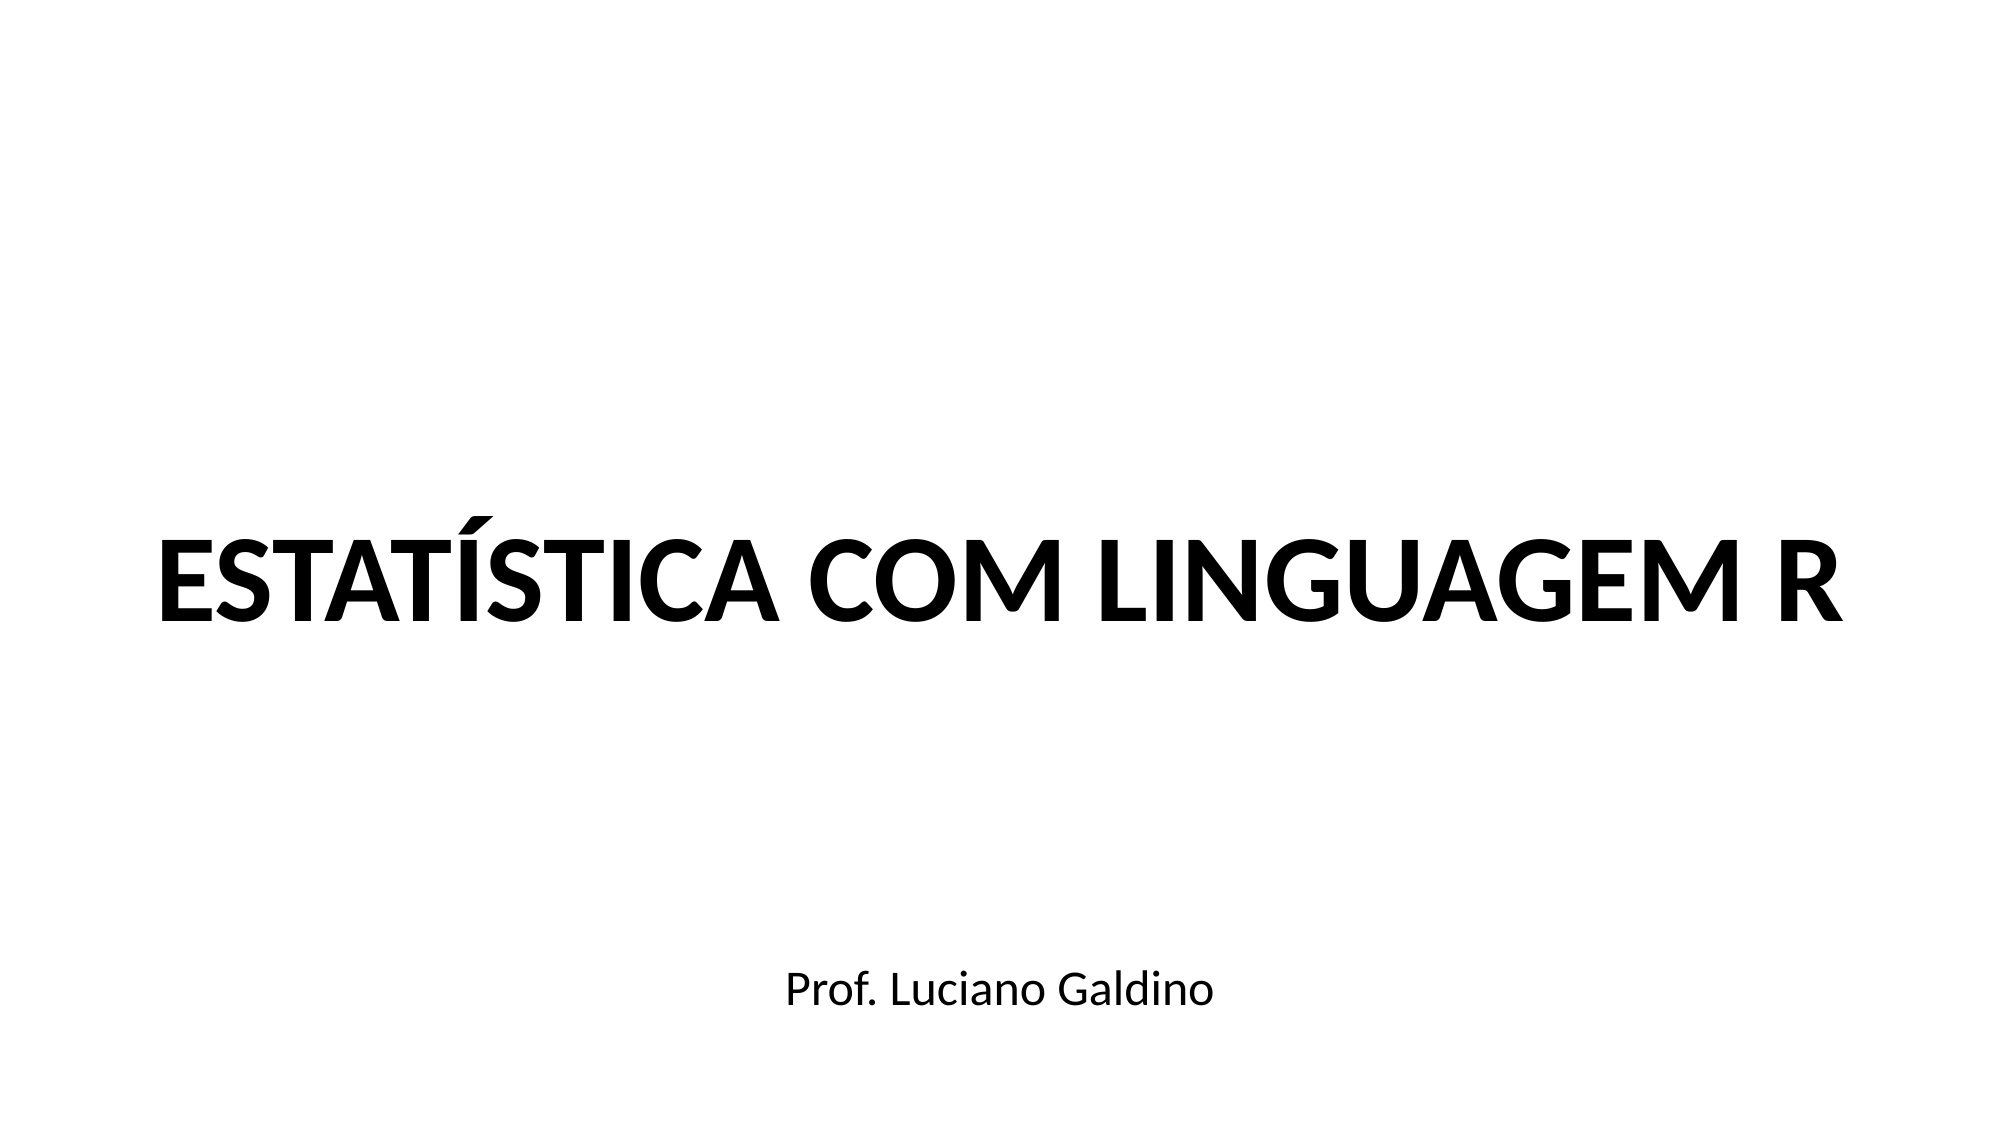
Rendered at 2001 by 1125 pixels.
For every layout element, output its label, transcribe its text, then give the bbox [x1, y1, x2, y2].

text_box Prof. Luciano Galdino [152, 955, 1848, 1044]
text_box ESTATÍSTICA COM LINGUAGEM R [132, 81, 1868, 656]
